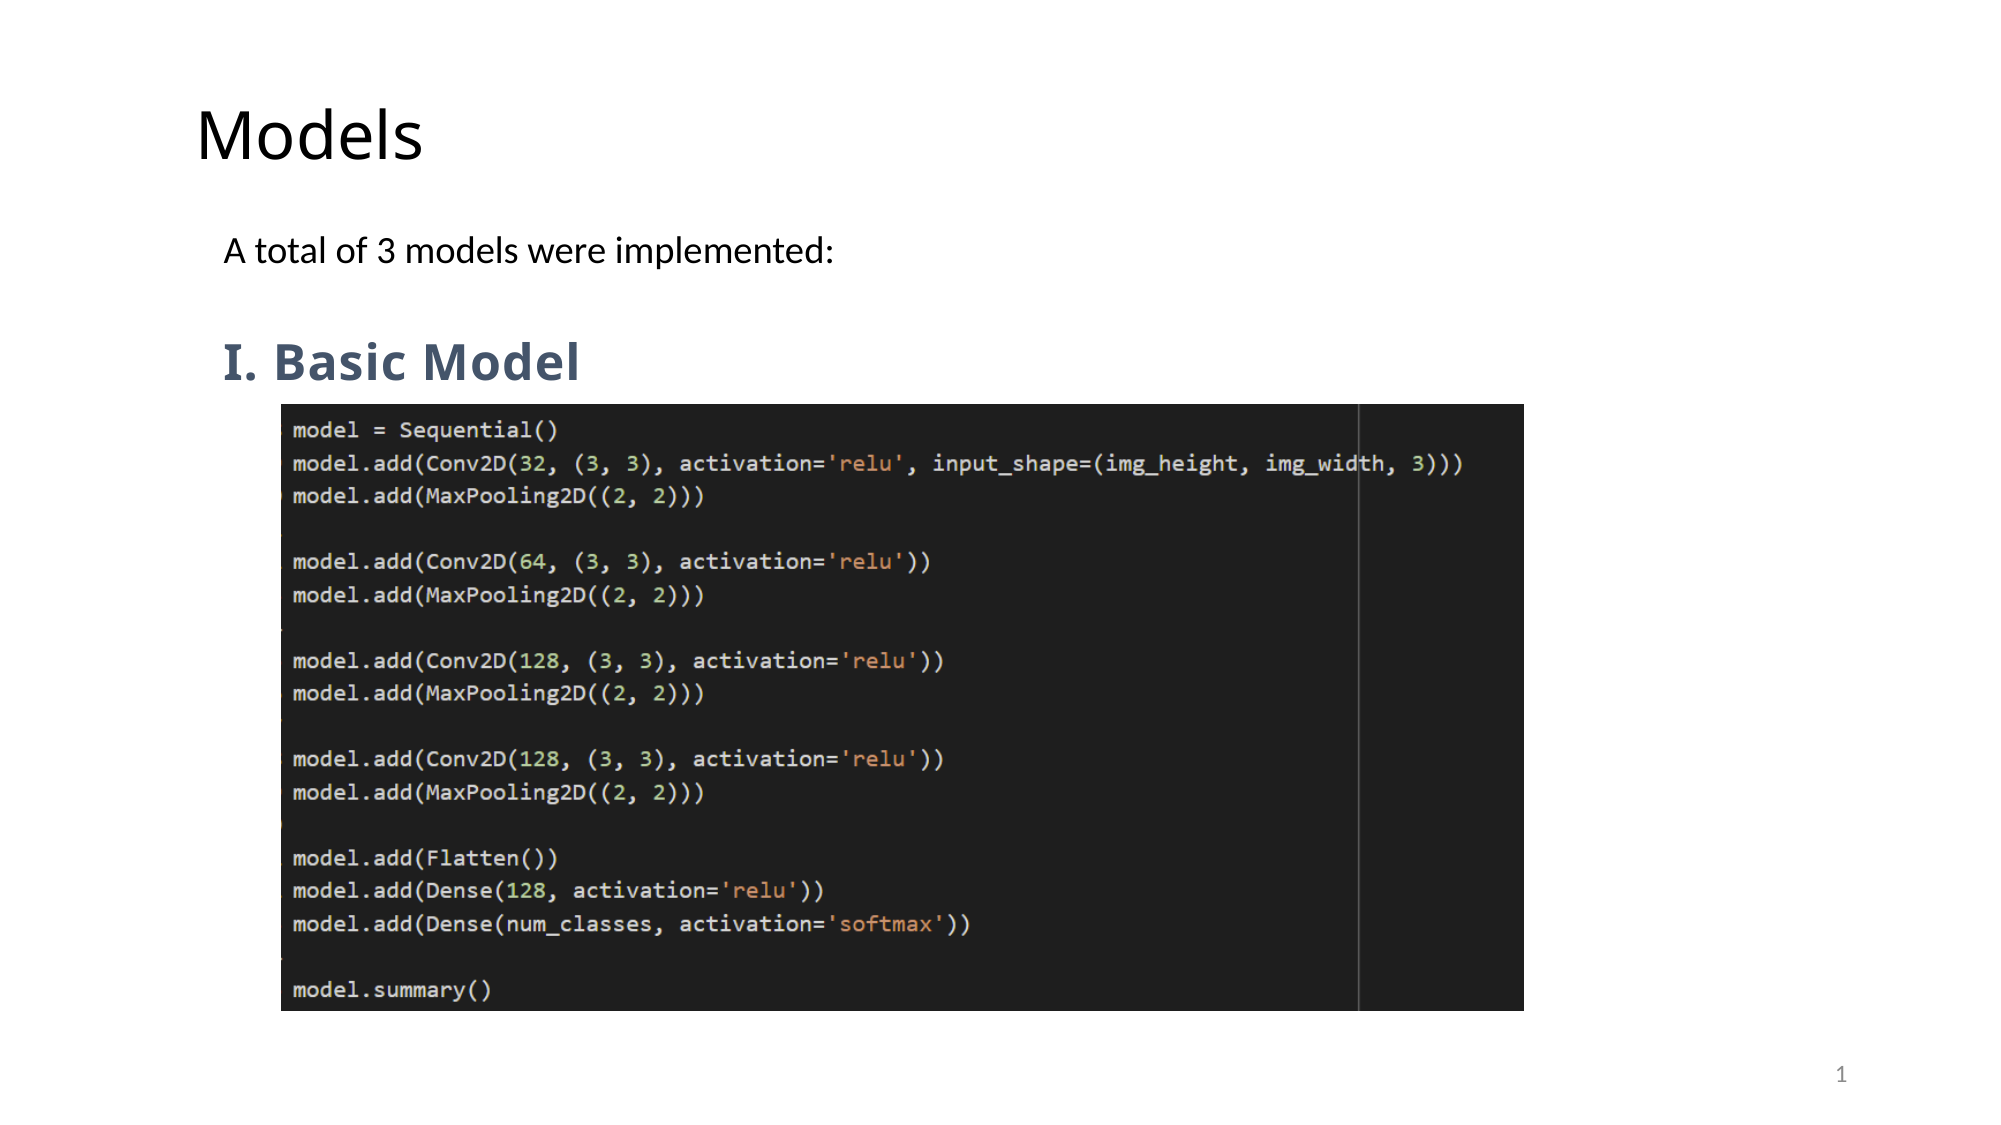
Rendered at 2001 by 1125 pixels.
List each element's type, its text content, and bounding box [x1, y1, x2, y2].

slide_number 1 [1412, 1042, 1863, 1103]
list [281, 404, 1524, 1011]
text_box I. Basic Model [223, 310, 695, 391]
text_box A total of 3 models were implemented: [223, 225, 1611, 272]
title Models [180, 86, 592, 190]
